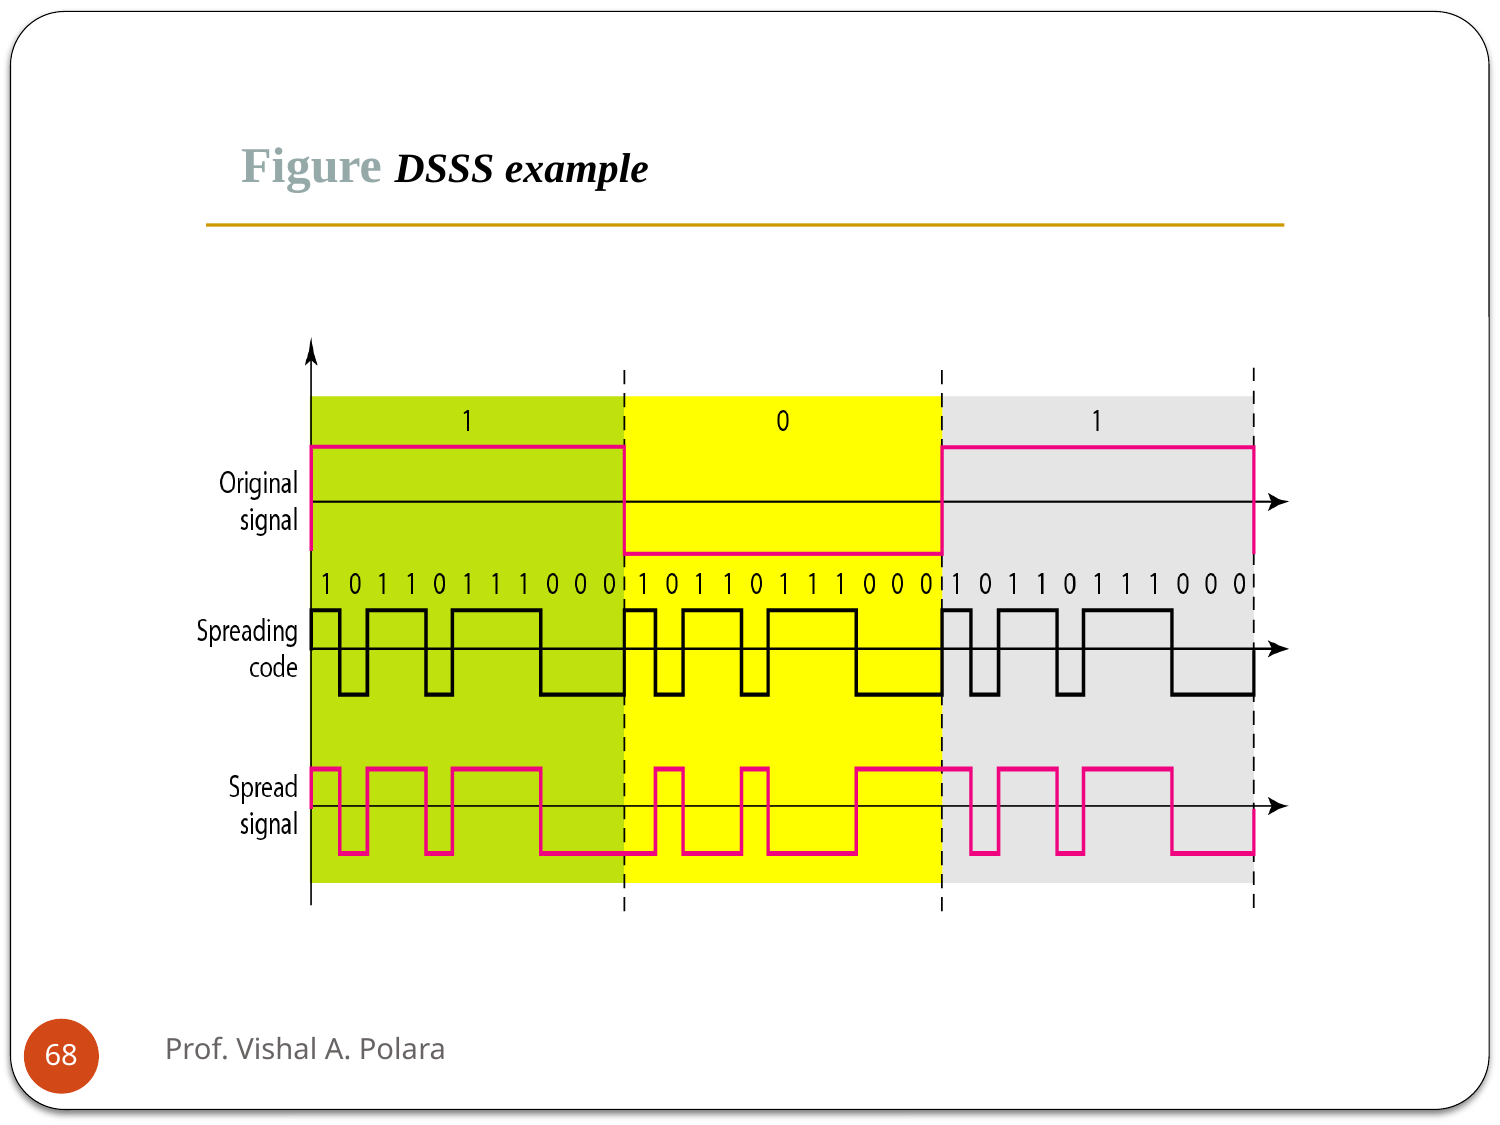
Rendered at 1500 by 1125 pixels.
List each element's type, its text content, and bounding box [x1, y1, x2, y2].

text_box Figure DSSS example [226, 124, 665, 200]
slide_number 68 [23, 1018, 99, 1094]
picture [196, 337, 1290, 915]
footer Prof. Vishal A. Polara [150, 1012, 800, 1088]
